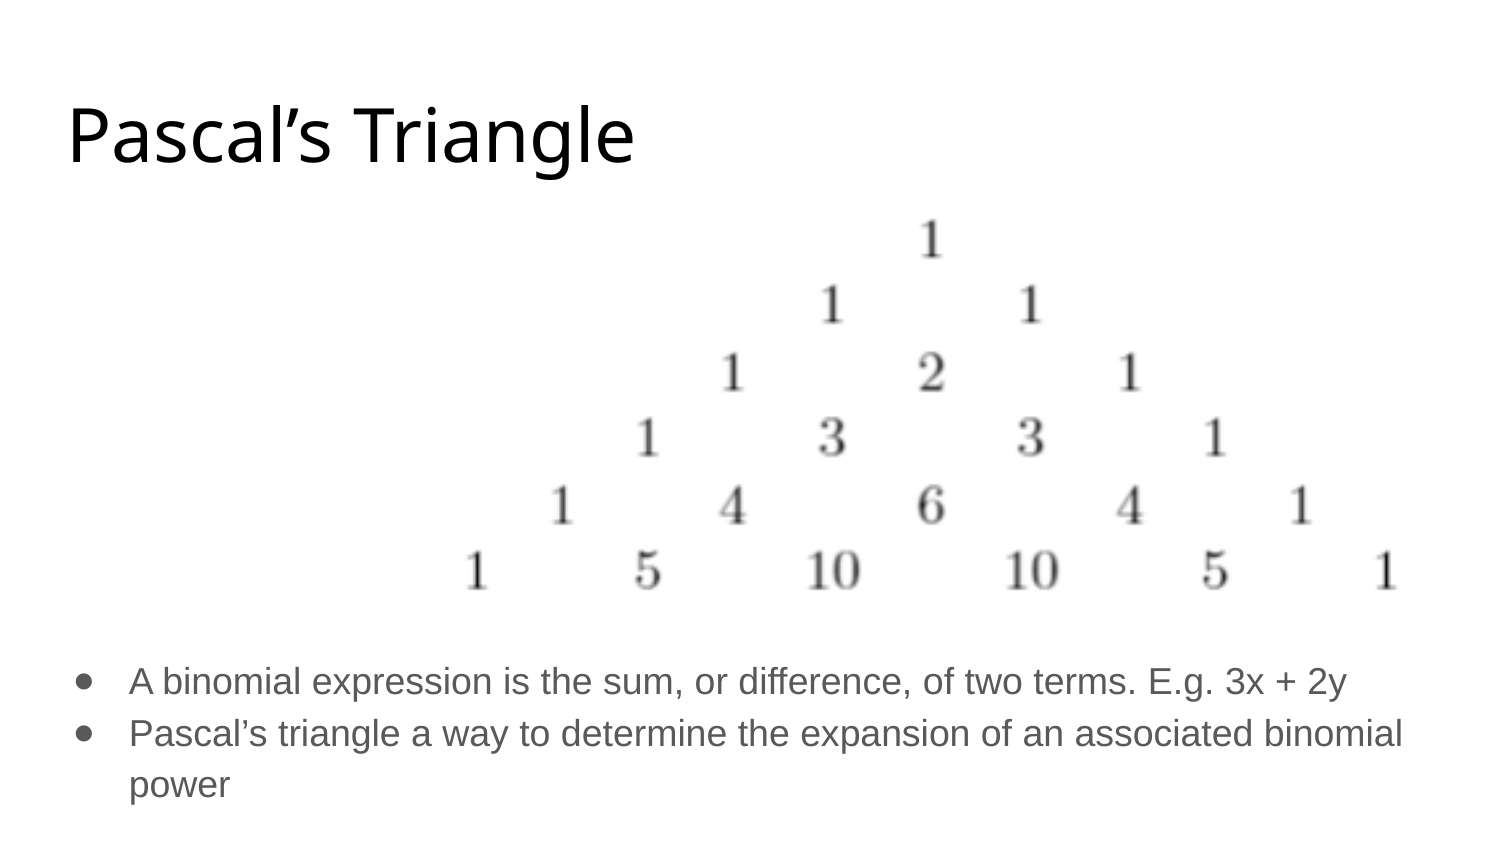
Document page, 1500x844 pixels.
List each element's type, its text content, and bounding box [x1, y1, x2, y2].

list A binomial expression is the sum, or difference, of two terms. E.g. 3x + 2y Pascal’s triangle a way to determine the expansion of an associated binomial power [39, 635, 1437, 844]
title Pascal’s Triangle [51, 72, 1449, 167]
picture [447, 187, 1454, 628]
